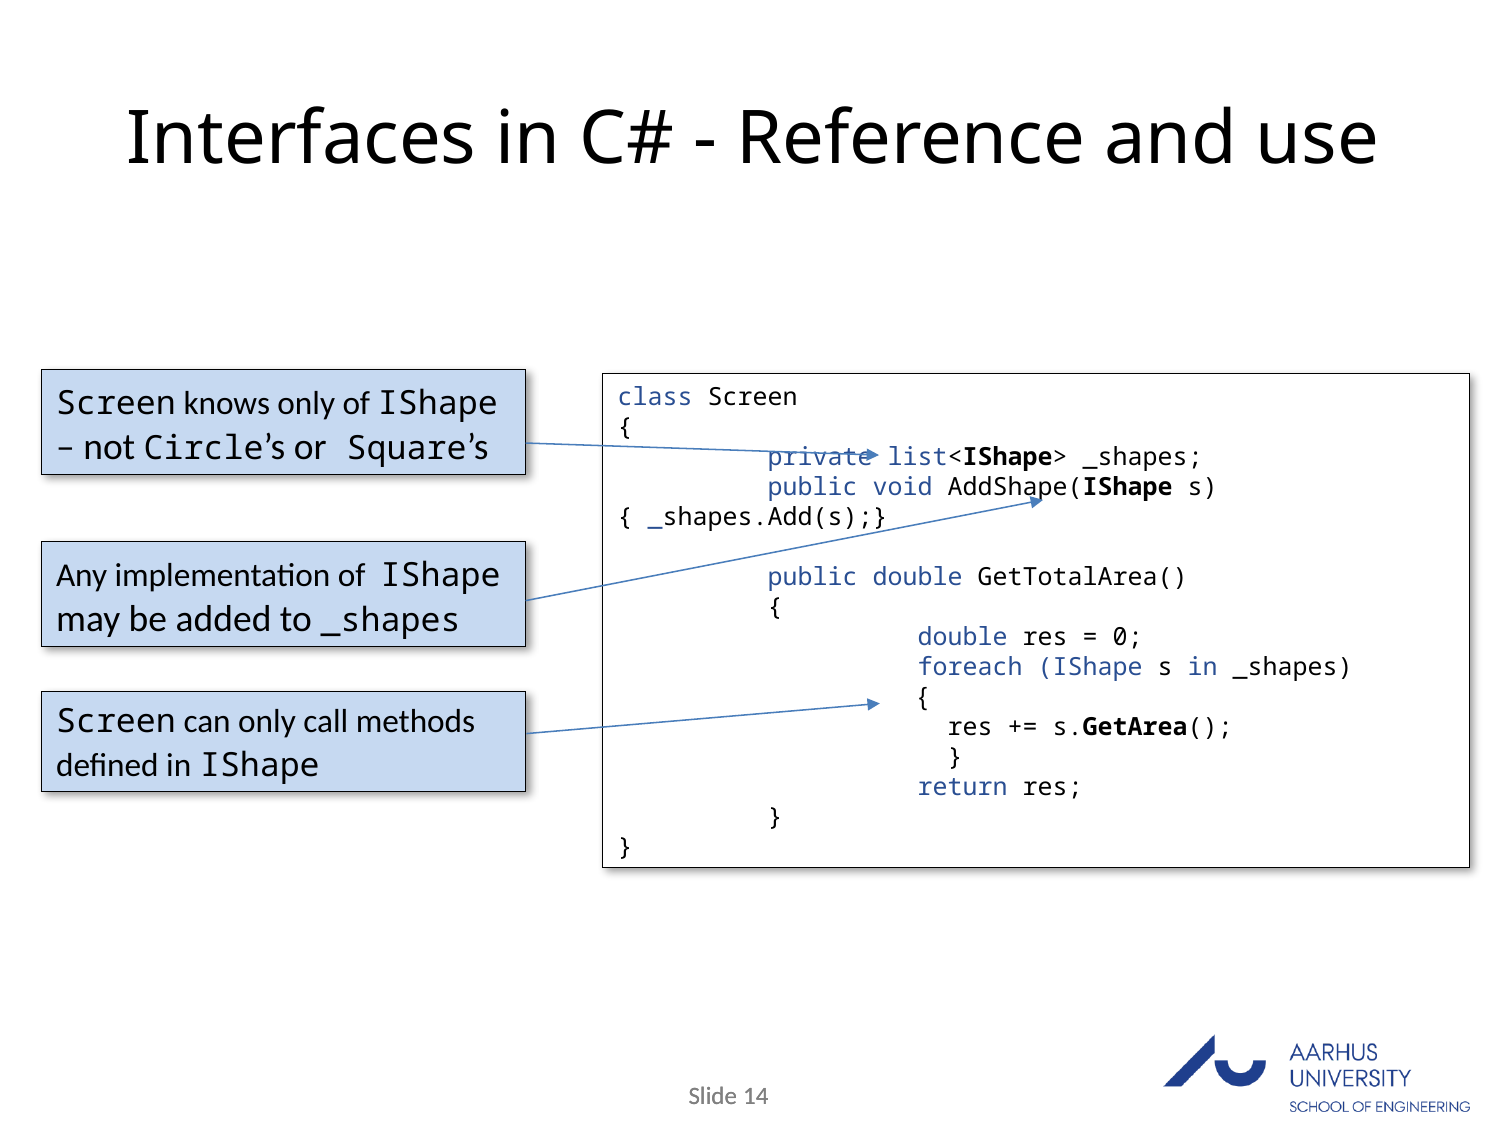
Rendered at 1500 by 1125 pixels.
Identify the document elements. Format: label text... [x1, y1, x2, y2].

text_box [525, 496, 1044, 602]
picture [1163, 1034, 1470, 1112]
text_box Interfaces in C# - Reference and use [106, 39, 1400, 228]
text_box Screen can only call methods defined in IShape [41, 691, 526, 792]
text_box [525, 442, 880, 461]
text_box class Screen { private list<IShape> _shapes; public void AddShape(IShape s) { _shapes.Add(s);} public double GetTotalArea() { double res = 0; foreach (IShape s in _shapes) { res += s.GetArea(); } return res; } } [602, 373, 1470, 868]
text_box Screen knows only of IShape – not Circle’s or Square’s [41, 369, 526, 475]
text_box Any implementation of IShape may be added to _shapes [41, 541, 526, 647]
text_box [526, 698, 880, 735]
